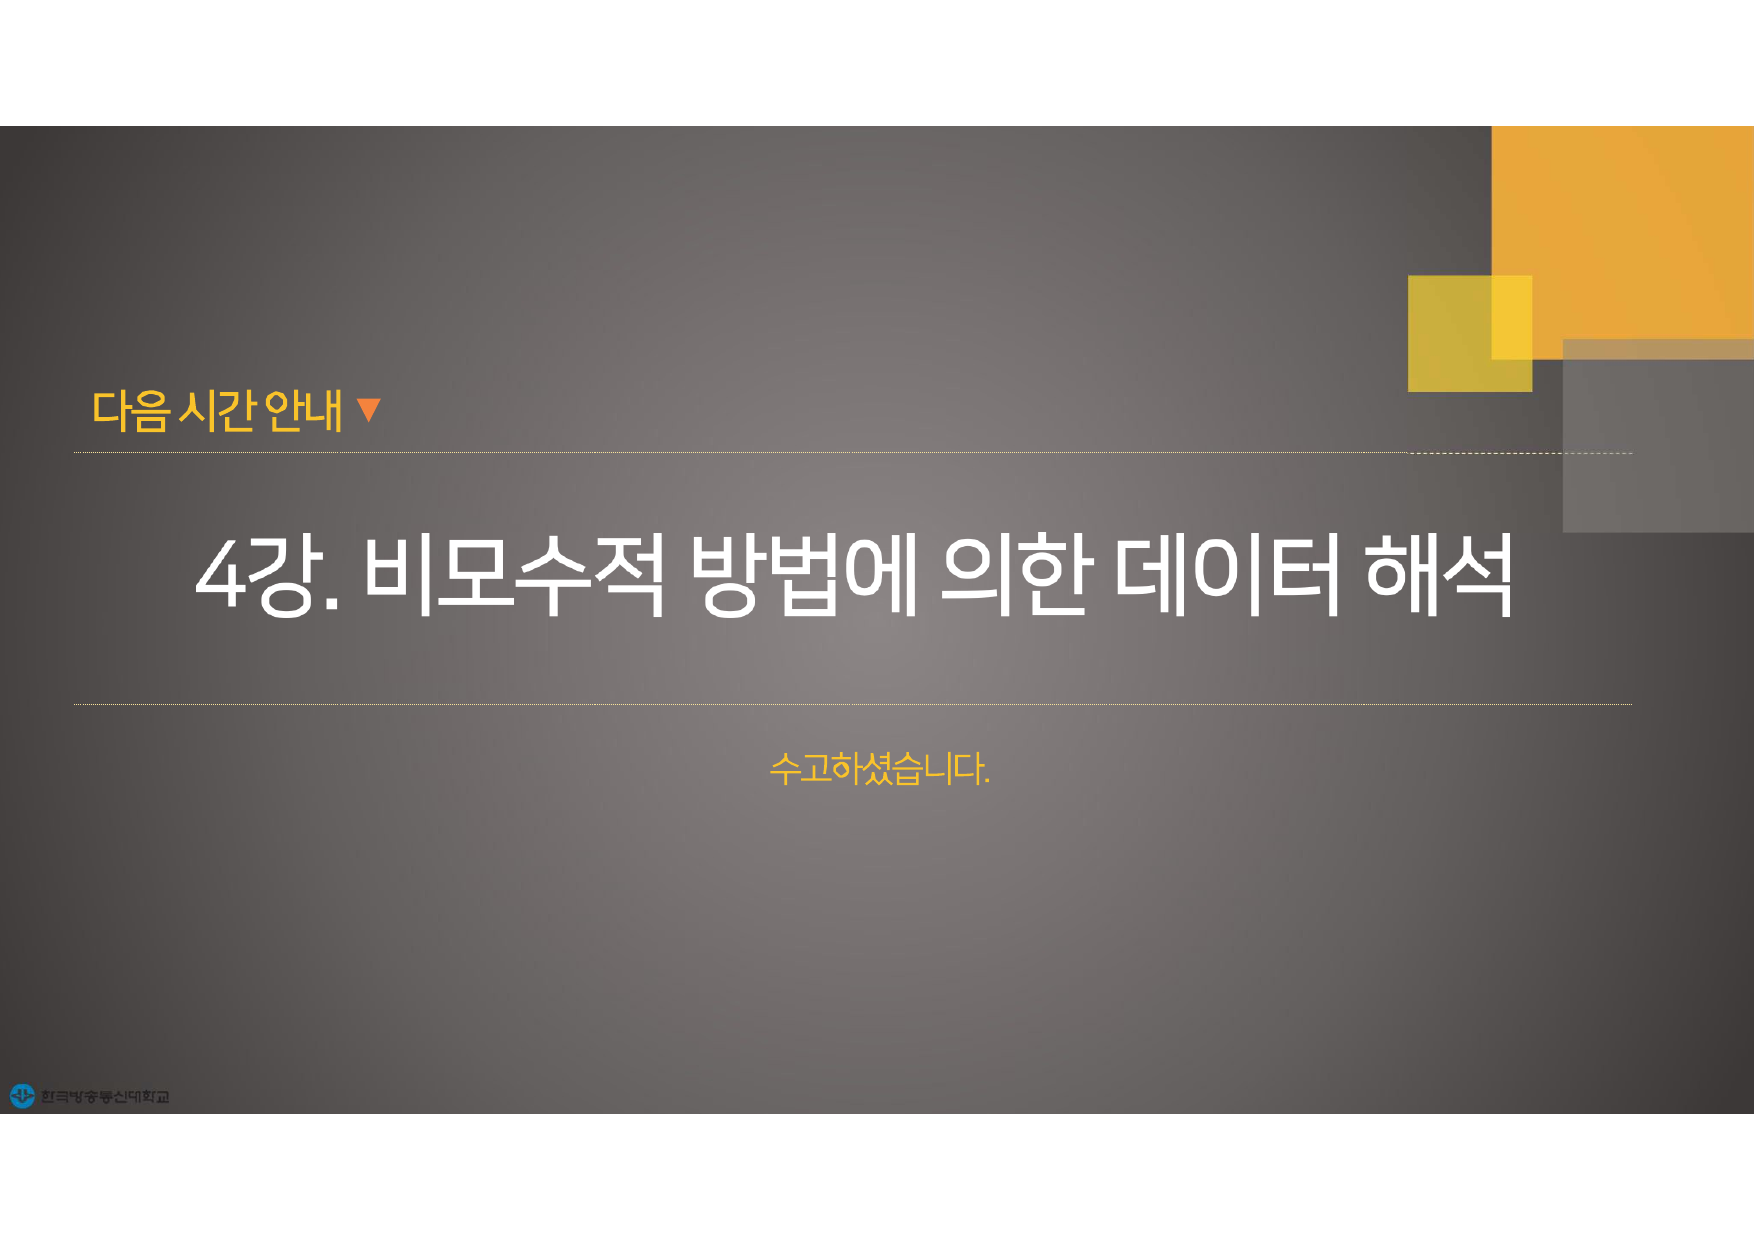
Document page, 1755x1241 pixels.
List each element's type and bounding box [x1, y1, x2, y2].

text_box [0, 126, 1755, 1114]
